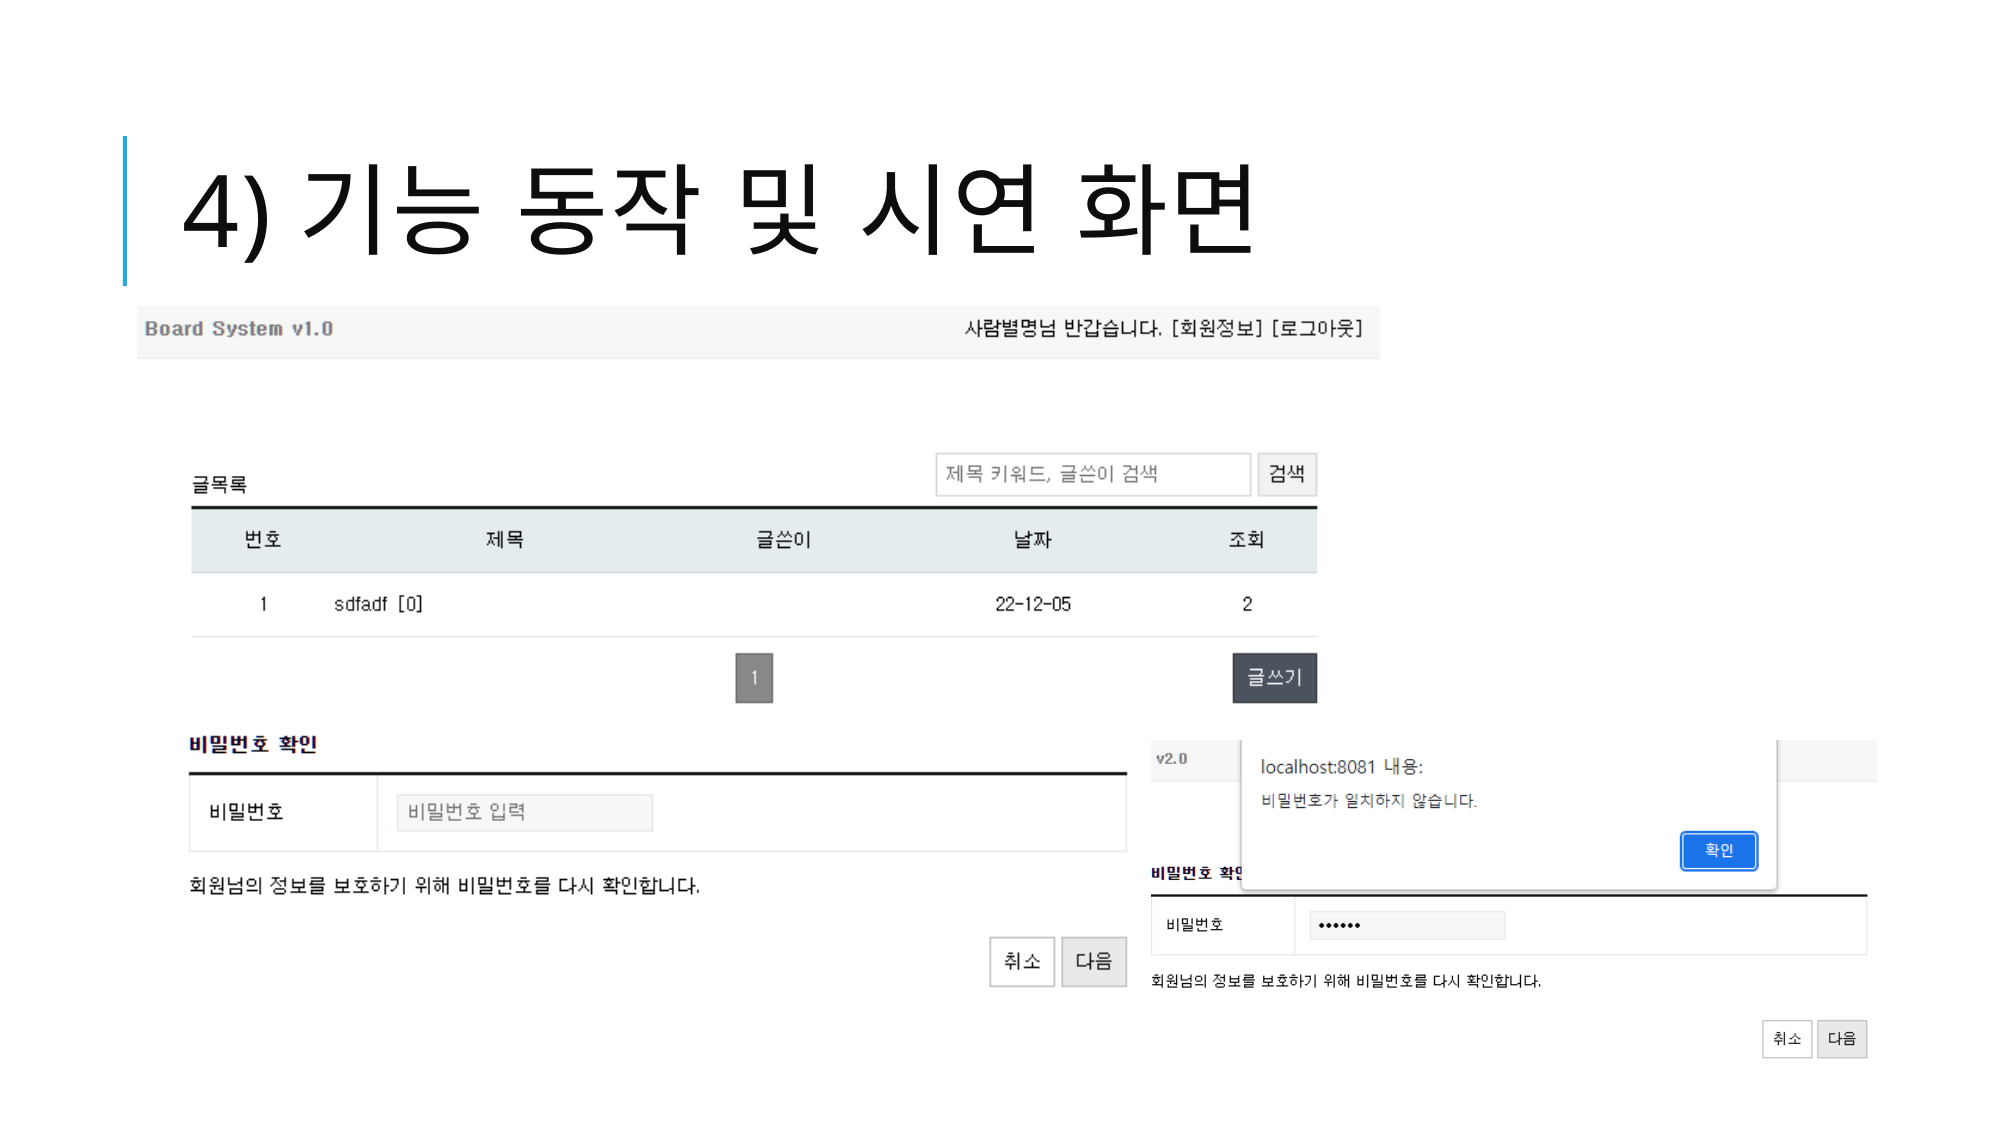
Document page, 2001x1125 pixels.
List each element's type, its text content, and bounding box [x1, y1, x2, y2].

title 4)기능 동작 및 시연 화면 [168, 96, 1763, 342]
picture [136, 305, 1877, 1068]
